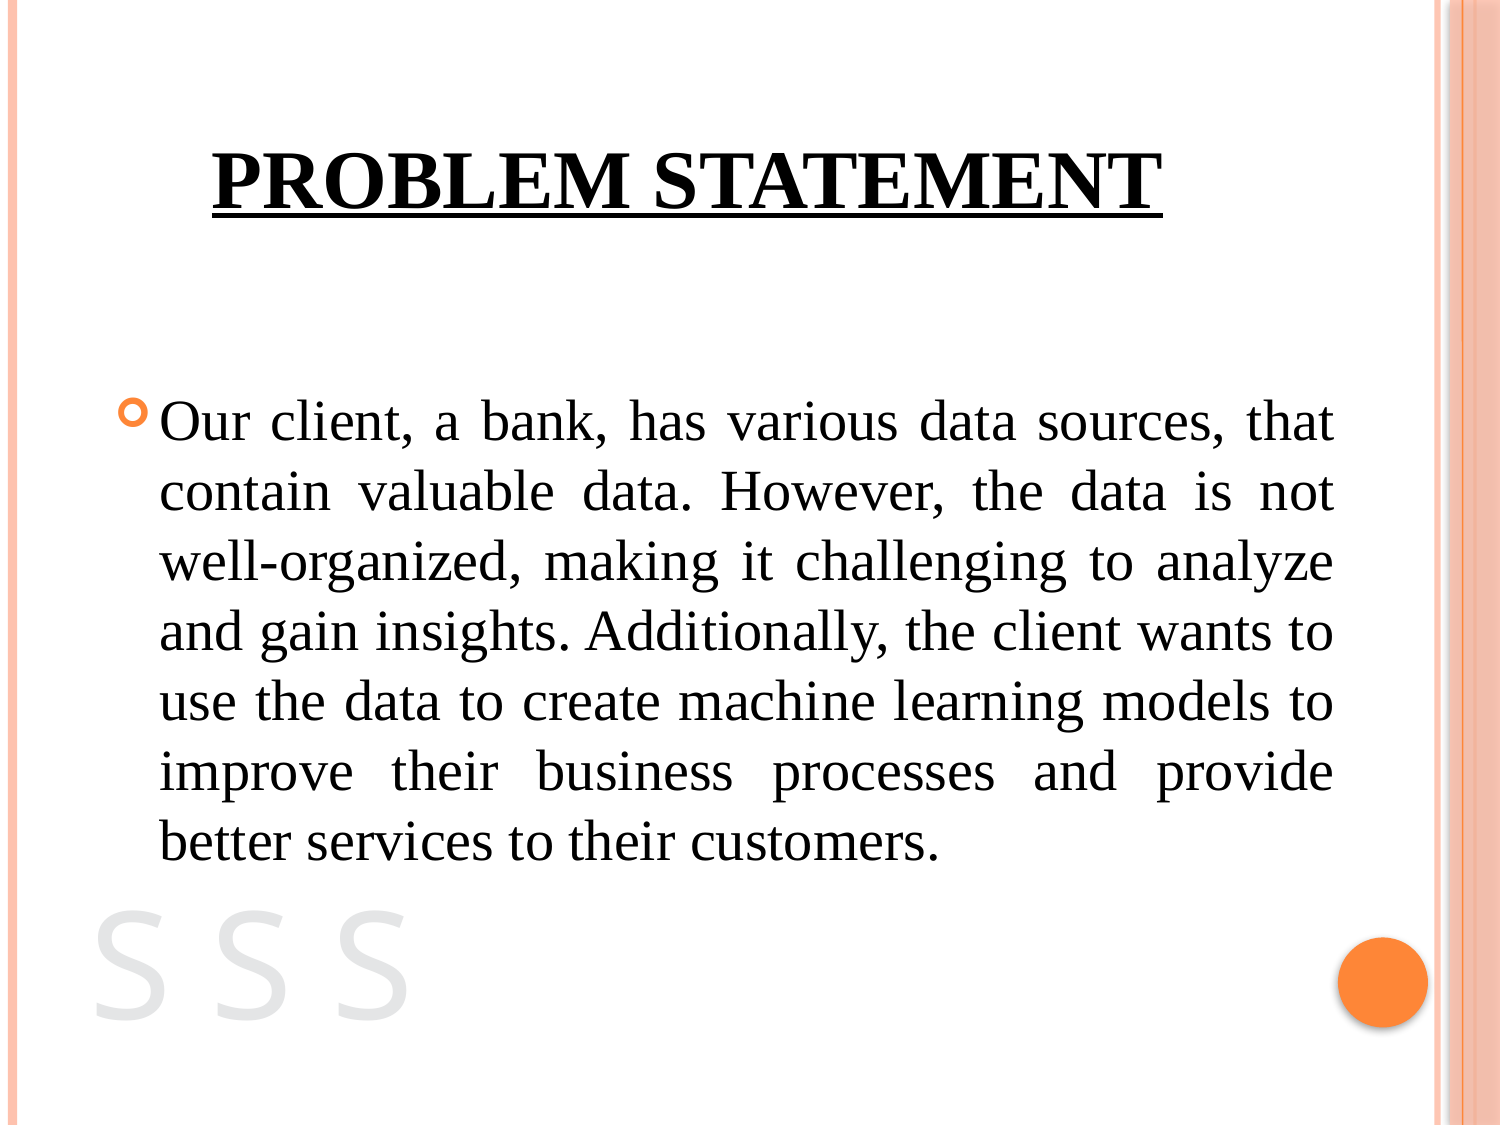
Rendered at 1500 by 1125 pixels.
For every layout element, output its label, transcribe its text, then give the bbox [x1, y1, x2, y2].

list Our client, a bank, has various data sources, that contain valuable data. However, the data is not well-organized, making it challenging to analyze and gain insights. Additionally, the client wants to use the data to create machine learning models to improve their business processes and provide better services to their customers. [99, 375, 1350, 880]
title Problem Statement [75, 45, 1300, 233]
